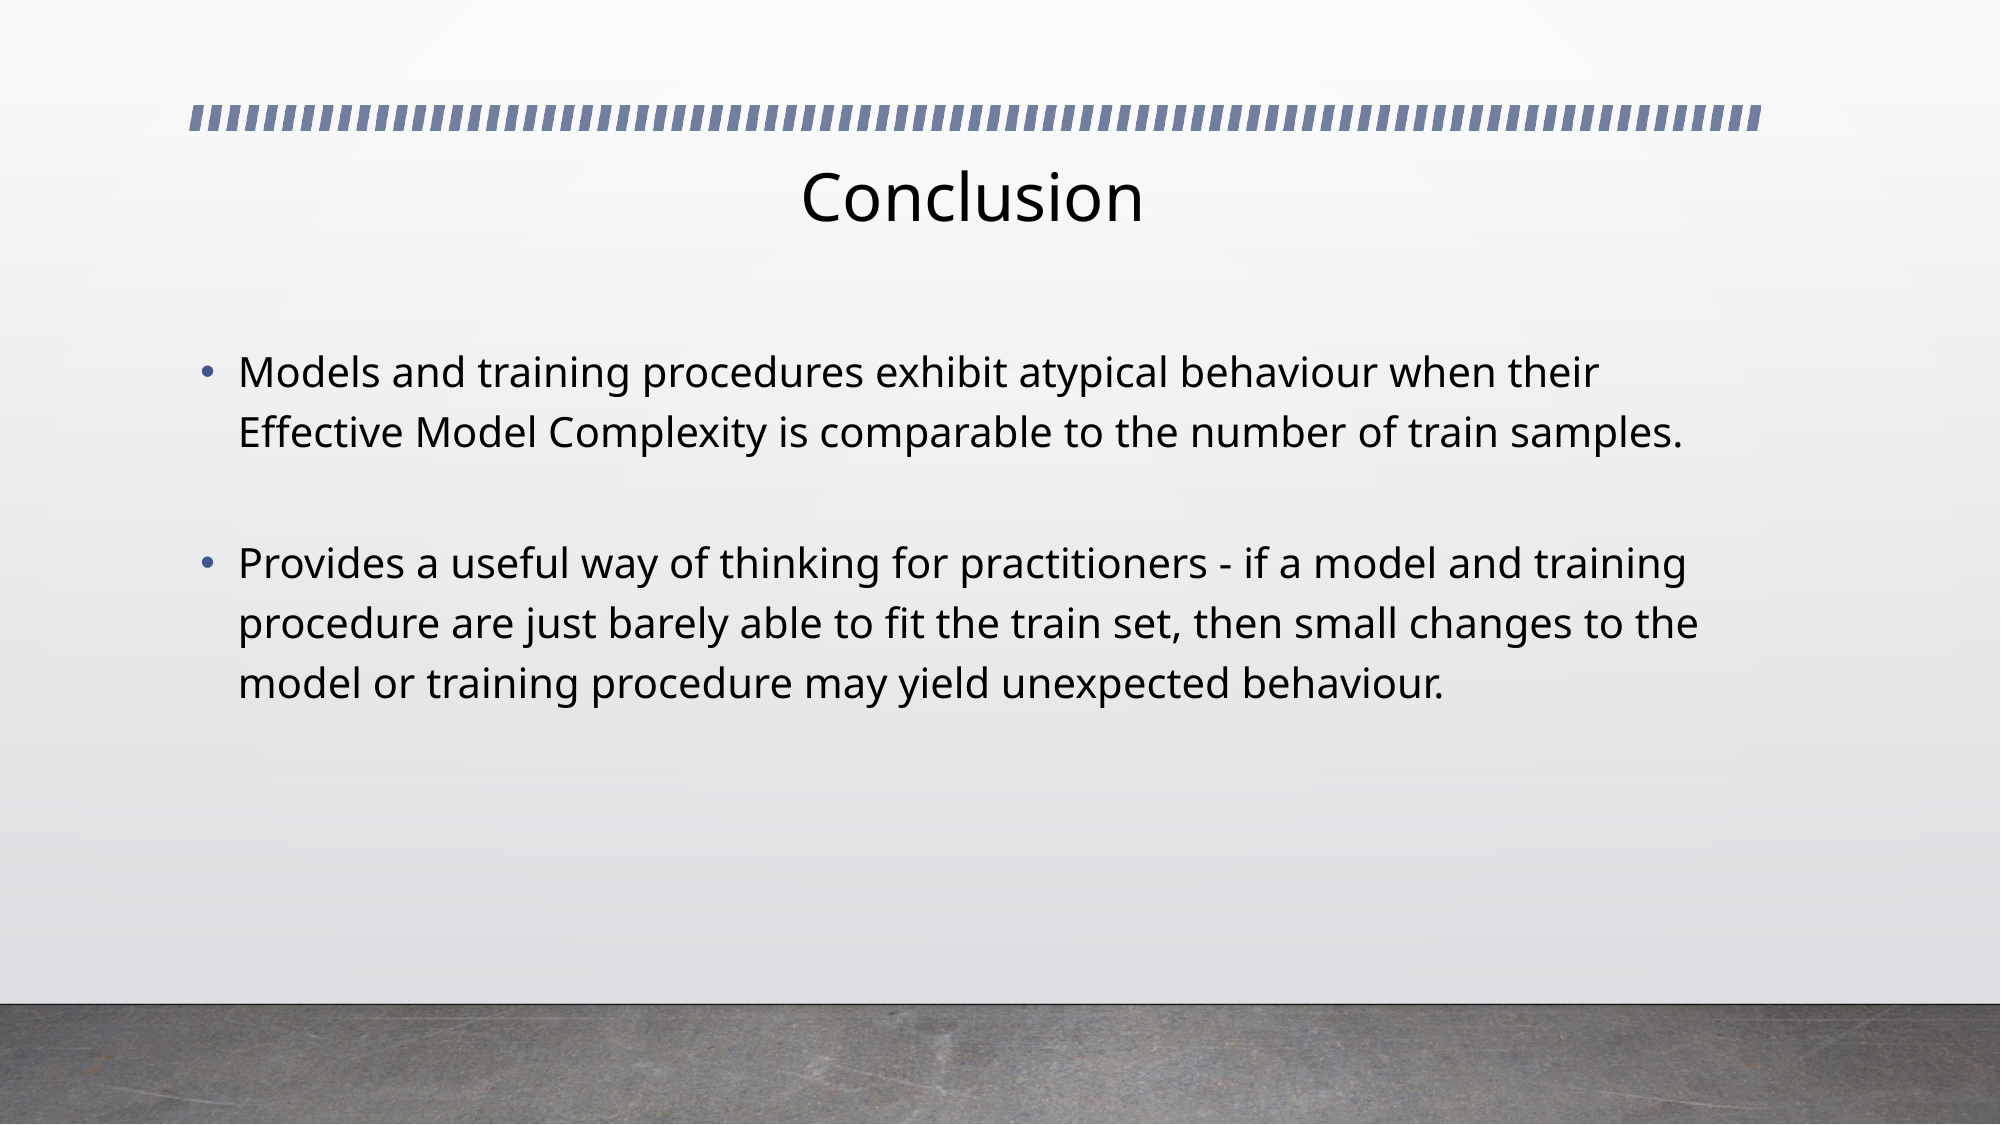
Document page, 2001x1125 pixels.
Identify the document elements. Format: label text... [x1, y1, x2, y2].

picture [0, 1004, 2000, 1124]
list Models and training procedures exhibit atypical behaviour when their Effective Model Complexity is comparable to the number of train samples. Provides a useful way of thinking for practitioners - if a model and training procedure are just barely able to fit the train set, then small changes to the model or training procedure may yield unexpected behaviour. [185, 328, 1761, 890]
title Conclusion [185, 156, 1761, 328]
